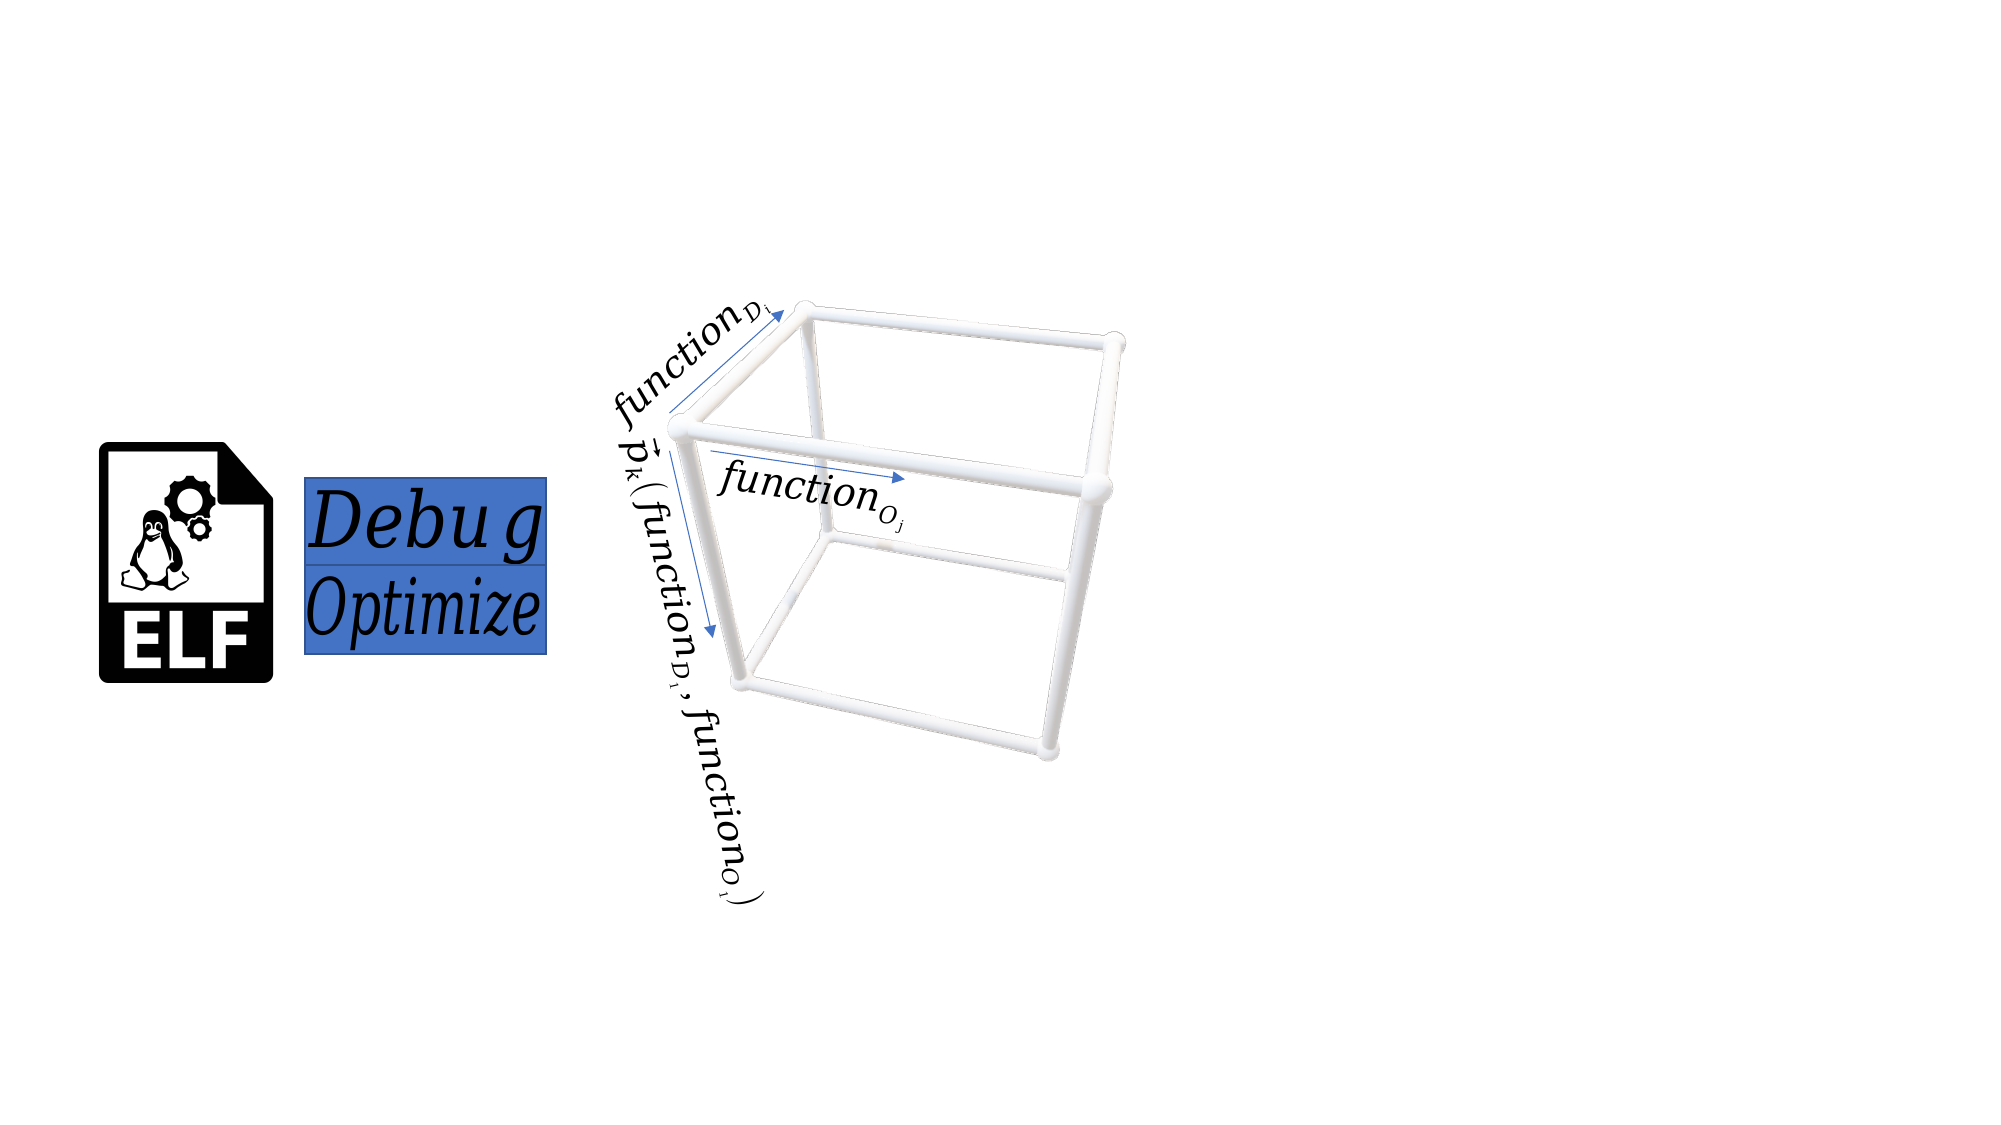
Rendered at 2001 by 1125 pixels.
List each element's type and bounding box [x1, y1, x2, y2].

text_box [669, 450, 713, 639]
text_box [669, 309, 785, 414]
picture [665, 509, 669, 543]
picture [66, 442, 306, 683]
picture [665, 591, 669, 603]
text_box [713, 450, 905, 480]
picture [665, 272, 1176, 766]
picture [665, 569, 669, 587]
picture [741, 480, 751, 489]
